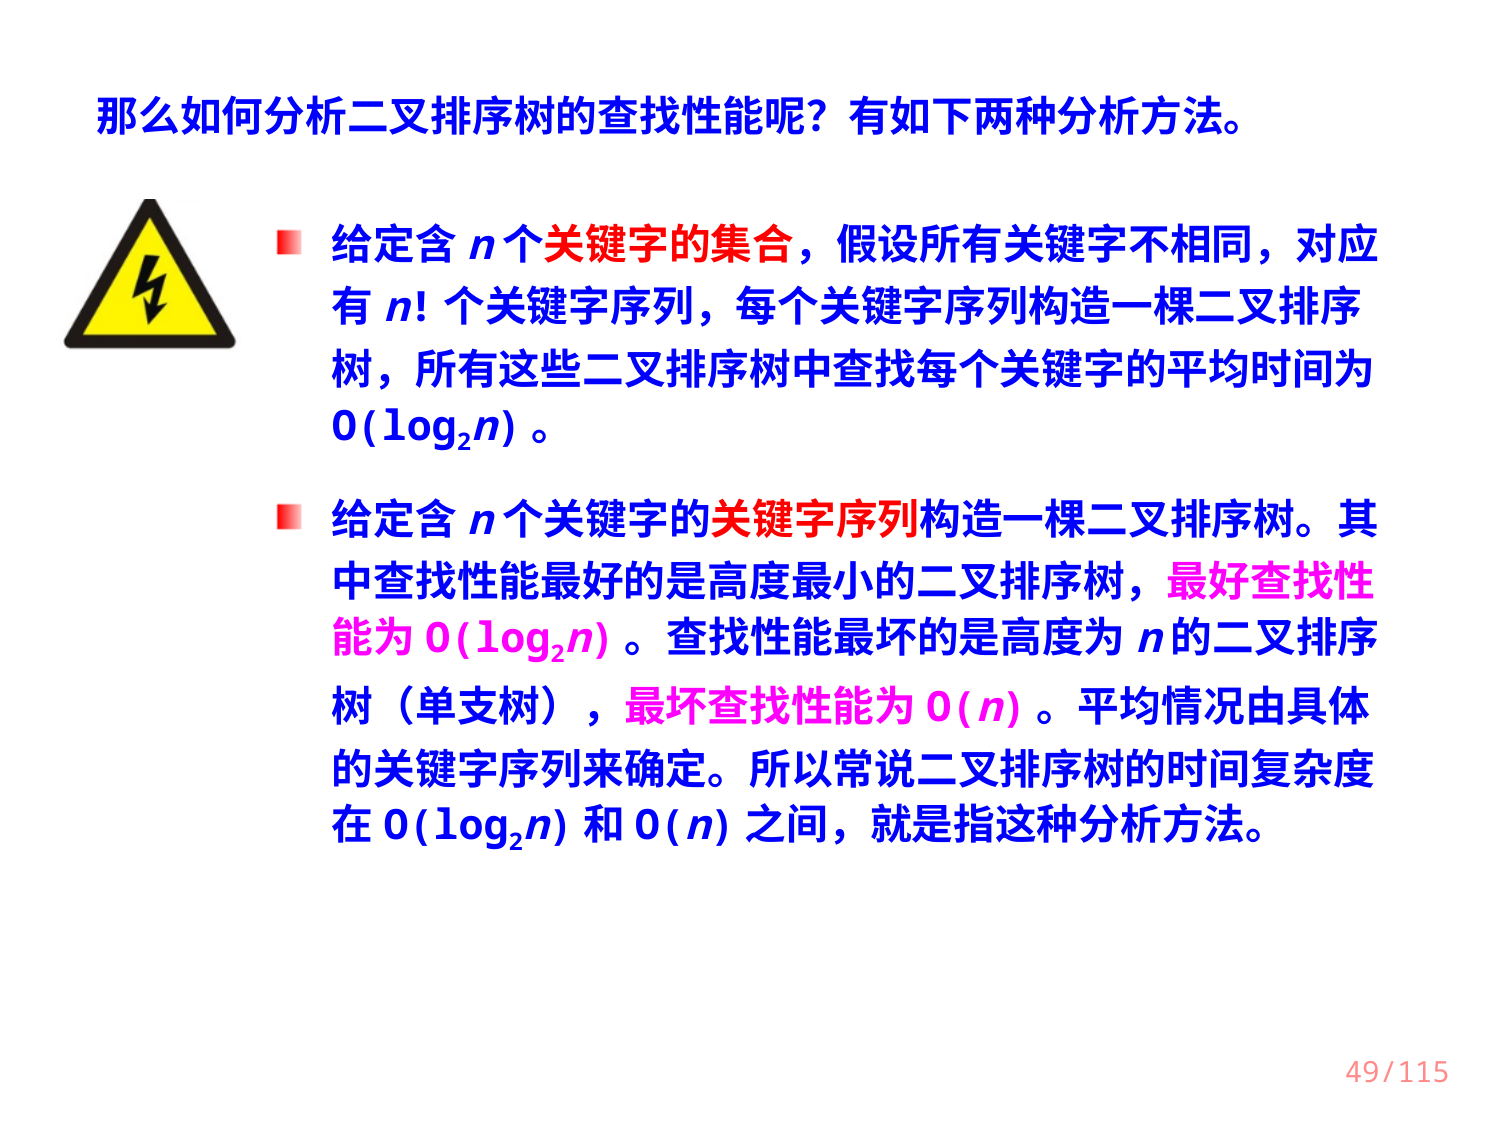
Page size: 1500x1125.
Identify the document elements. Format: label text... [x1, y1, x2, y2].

picture [275, 228, 305, 258]
slide_number 49/115 [1293, 1042, 1465, 1103]
picture [58, 198, 241, 352]
text_box 给定含n个关键字的集合，假设所有关键字不相同，对应有n!个关键字序列，每个关键字序列构造一棵二叉排序树，所有这些二叉排序树中查找每个关键字的平均时间为O(log2n)。 给定含n个关键字的关键字序列构造一棵二叉排序树。其中查找性能最好的是高度最小的二叉排序树，最好查找性能为O(log2n)。查找性能最坏的是高度为n的二叉排序树（单支树），最坏查找性能为O(n)。平均情况由具体的关键字序列来确定。所以常说二叉排序树的时间复杂度在O(log2n)和O(n)之间，就是指这种分析方法。 [244, 185, 1420, 875]
text_box 那么如何分析二叉排序树的查找性能呢？有如下两种分析方法。 [81, 82, 1313, 147]
picture [275, 502, 305, 533]
